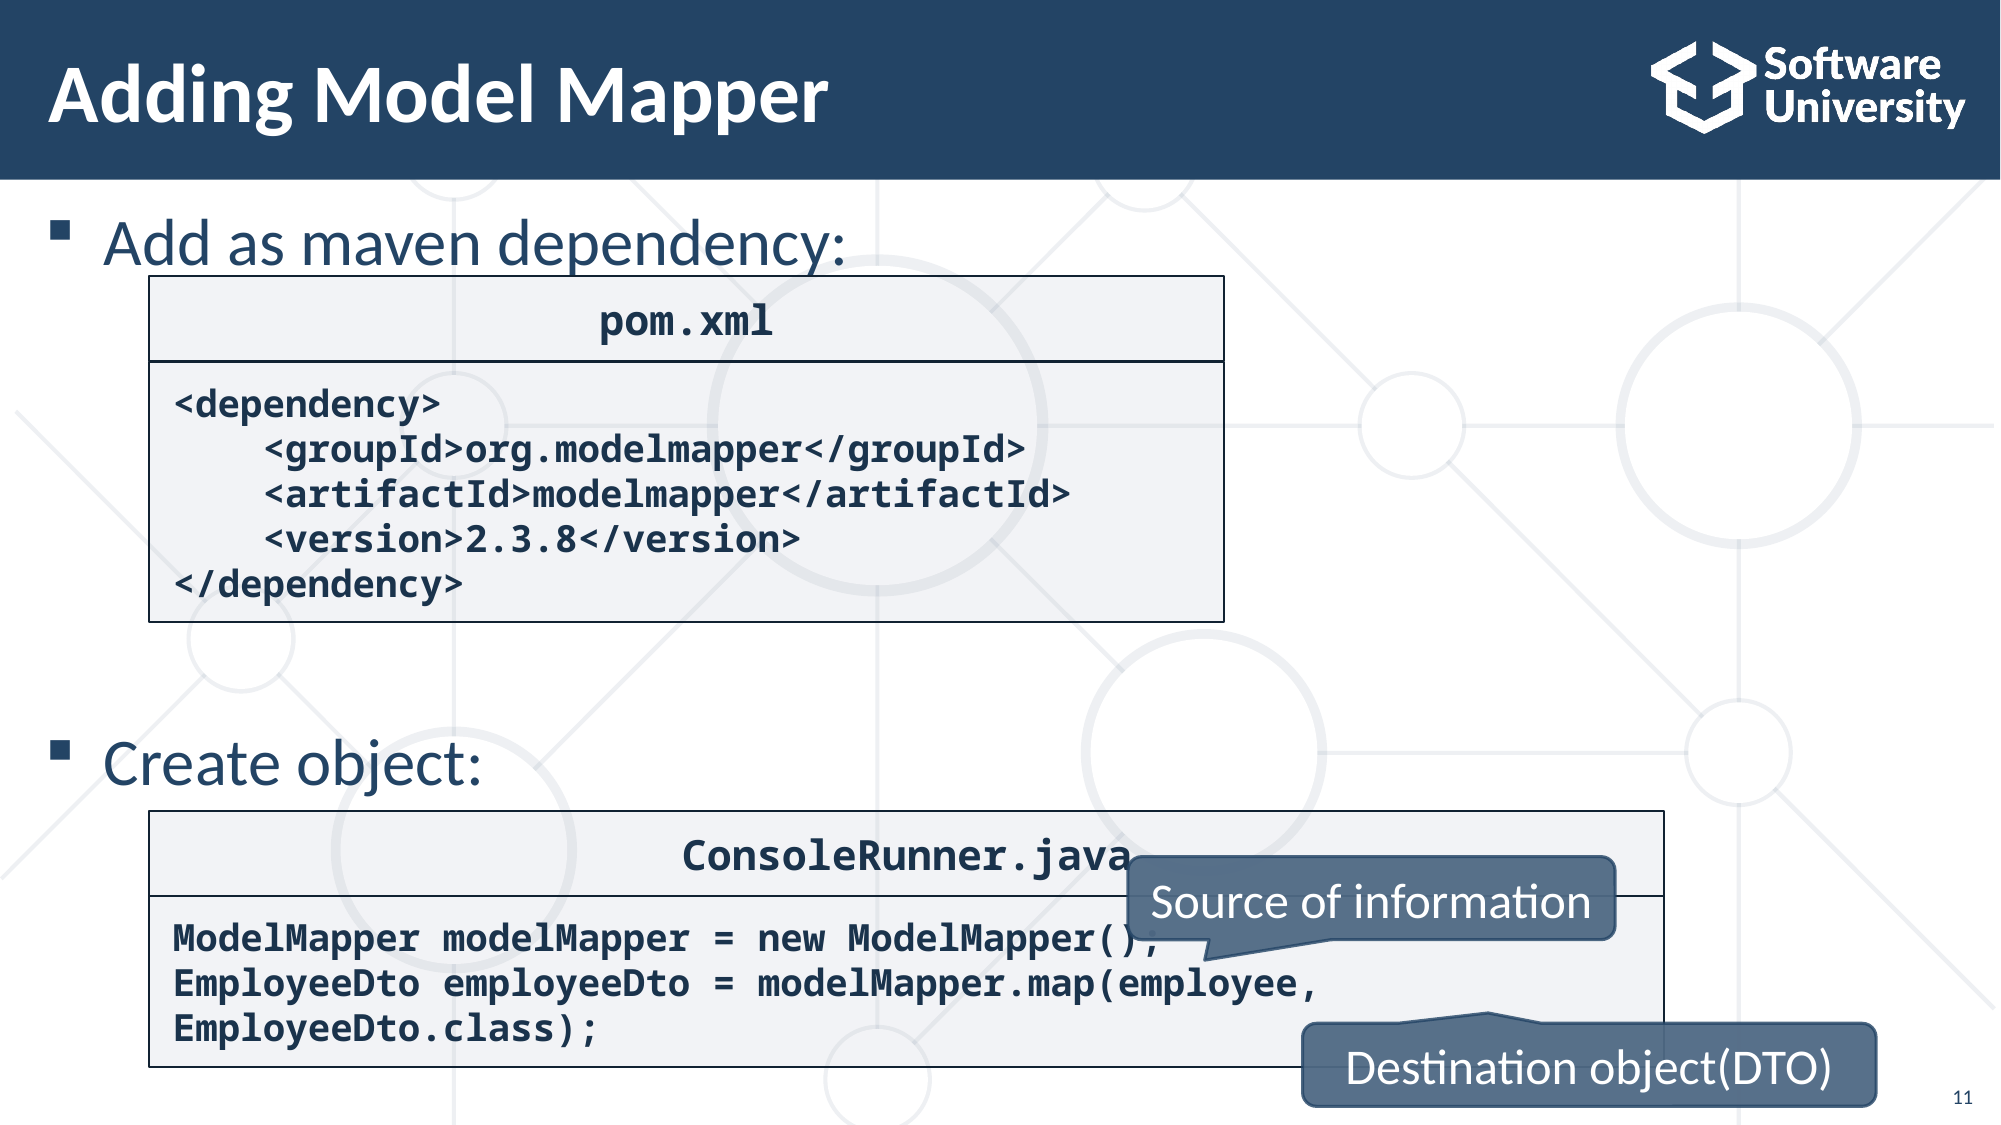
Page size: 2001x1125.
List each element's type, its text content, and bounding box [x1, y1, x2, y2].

text_box ModelMapper modelMapper = new ModelMapper(); EmployeeDto employeeDto = modelMapper.map(employee, EmployeeDto.class); [149, 897, 1665, 1067]
text_box Destination object(DTO) [1300, 1010, 1879, 1109]
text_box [148, 275, 1225, 626]
slide_number 11 [1927, 1067, 1989, 1117]
title Adding Model Mapper [31, 16, 1625, 162]
list Add as maven dependency: Create object: [27, 188, 1964, 1103]
text_box ConsoleRunner.java [149, 810, 1665, 897]
text_box Source of information [1125, 854, 1618, 963]
picture [1651, 41, 1966, 134]
